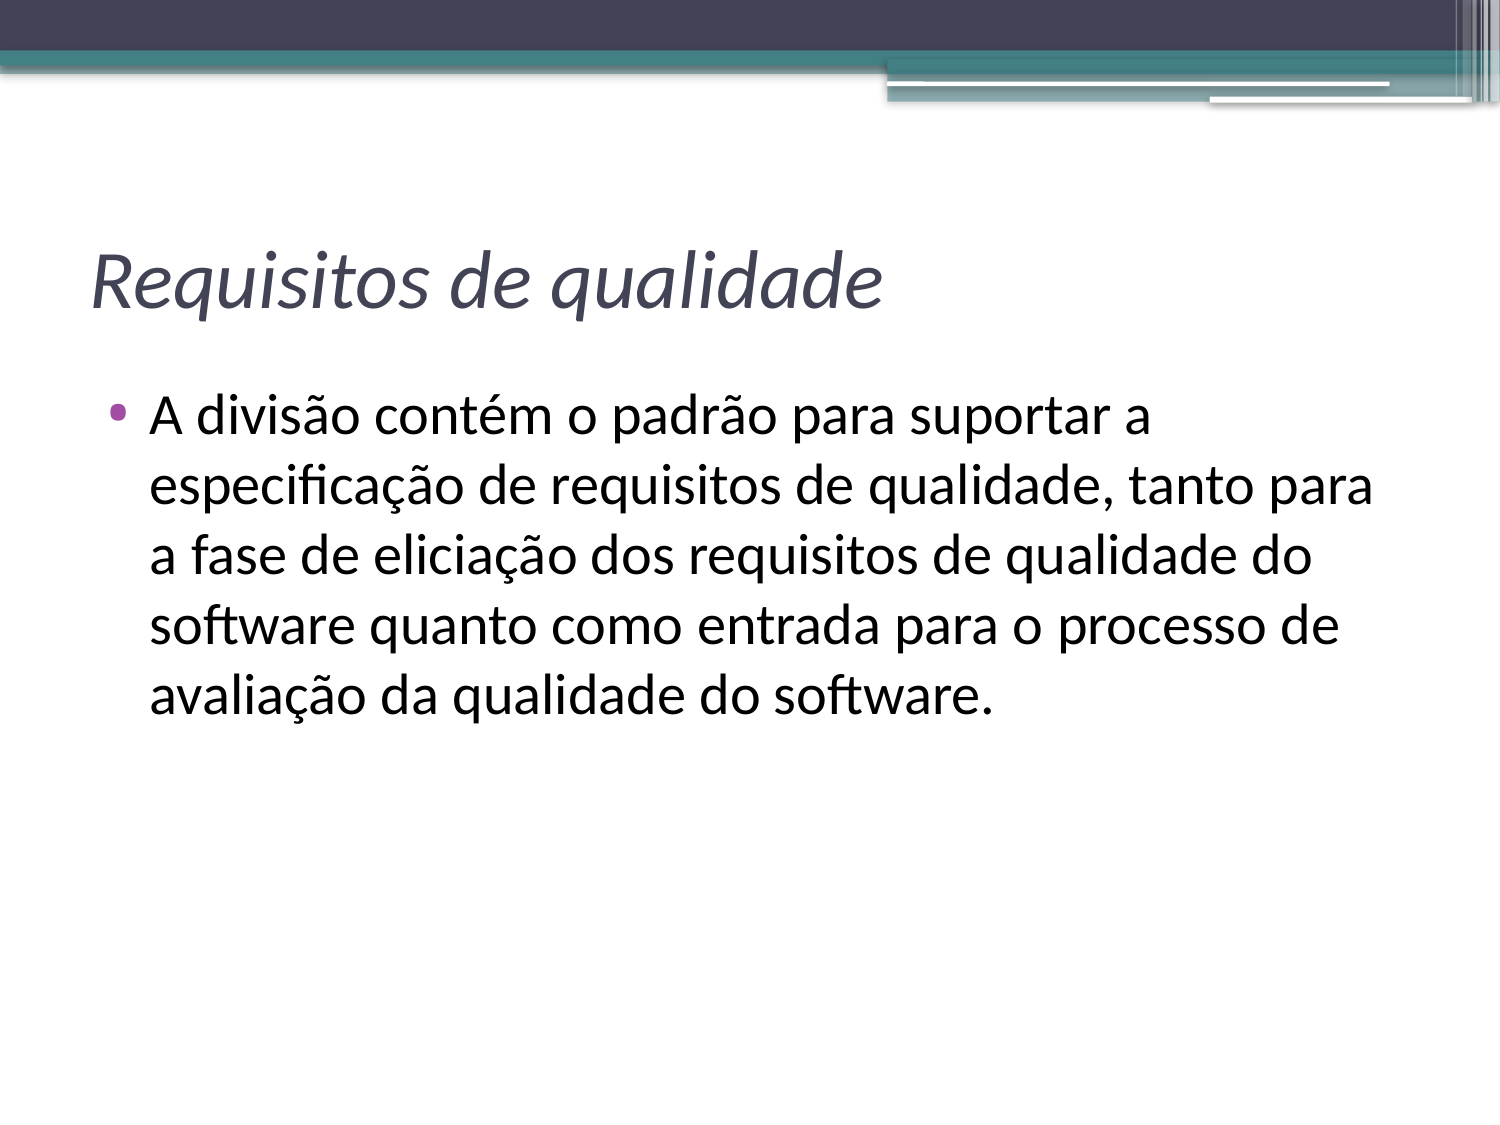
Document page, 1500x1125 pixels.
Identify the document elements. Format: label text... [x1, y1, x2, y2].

title Requisitos de qualidade [75, 187, 1425, 363]
list A divisão contém o padrão para suportar a especificação de requisitos de qualidade, tanto para a fase de eliciação dos requisitos de qualidade do software quanto como entrada para o processo de avaliação da qualidade do software. [75, 368, 1425, 1079]
